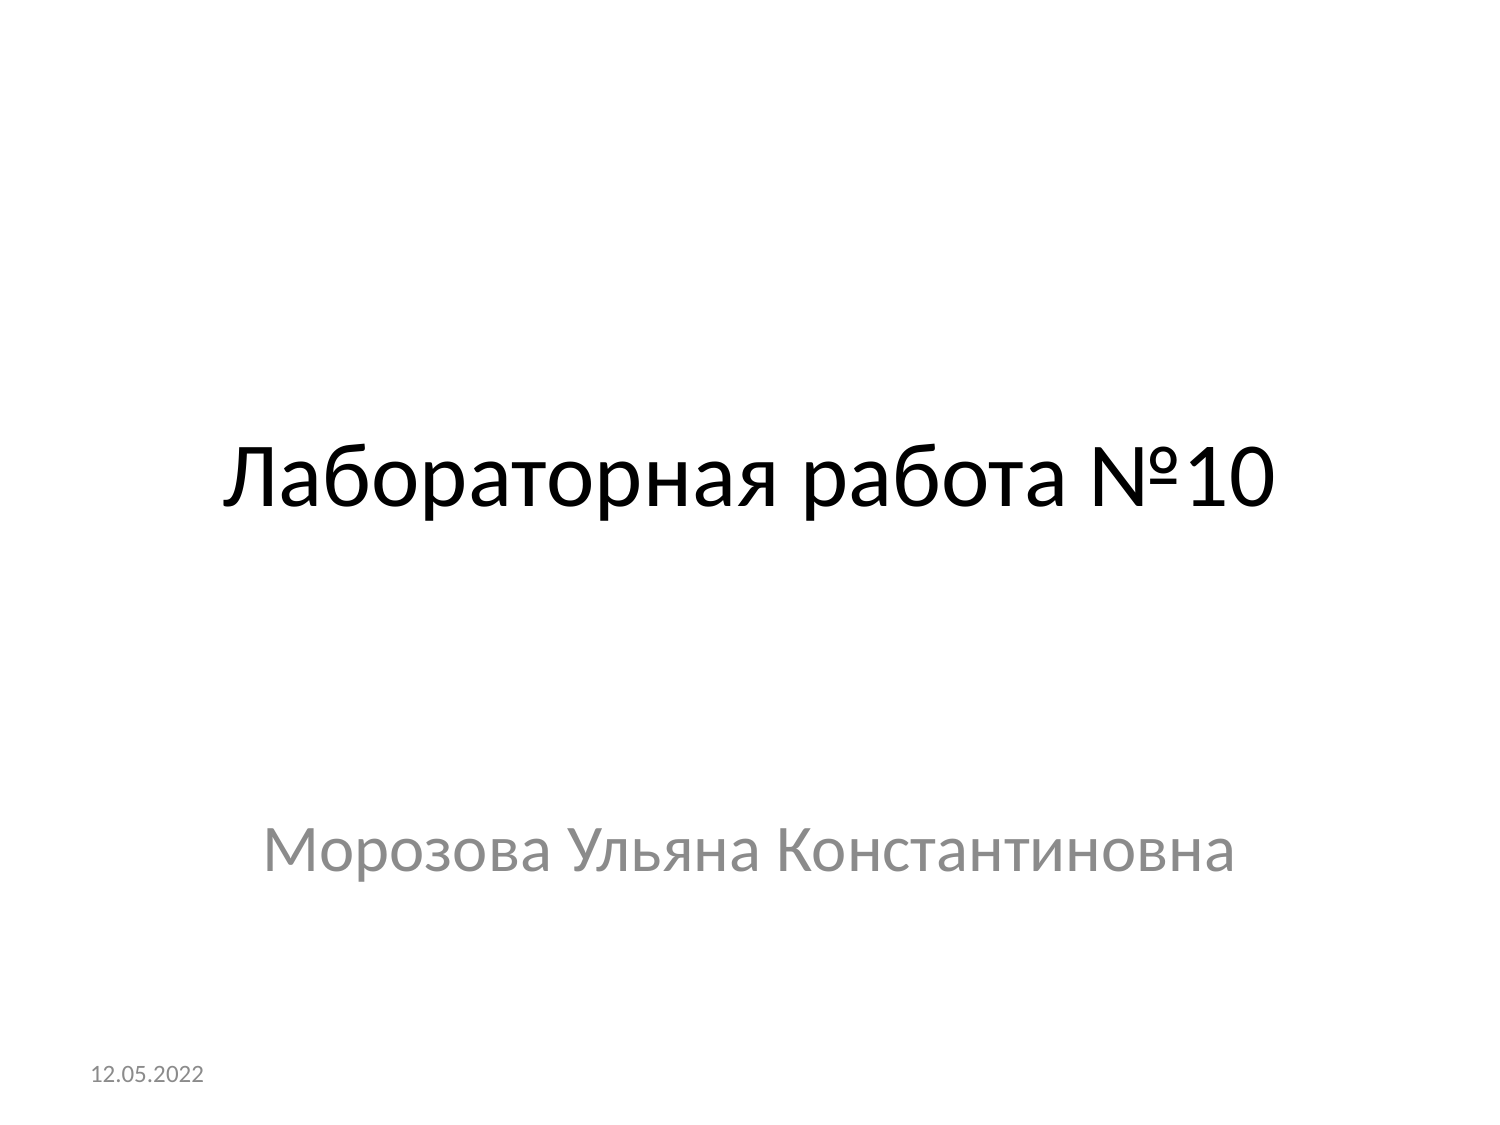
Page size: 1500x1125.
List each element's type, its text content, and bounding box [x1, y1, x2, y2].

subtitle Морозова Ульяна Константиновна [225, 637, 1275, 925]
title Лабораторная работа №10 [112, 349, 1388, 591]
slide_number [75, 1042, 425, 1103]
